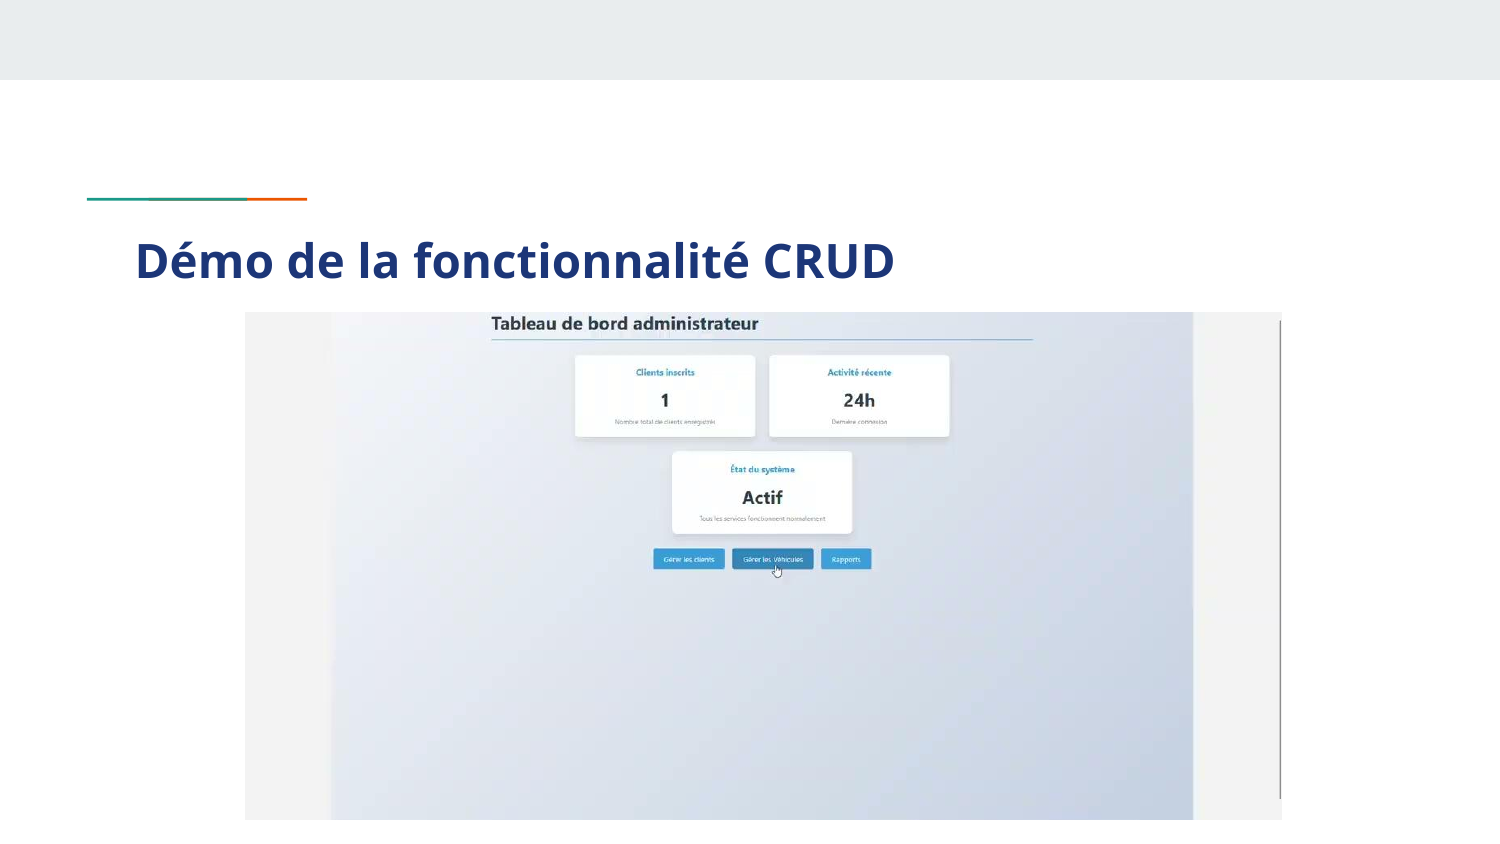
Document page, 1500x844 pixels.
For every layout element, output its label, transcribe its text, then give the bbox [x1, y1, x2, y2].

picture [245, 311, 1282, 820]
title Démo de la fonctionnalité CRUD [119, 216, 1381, 305]
